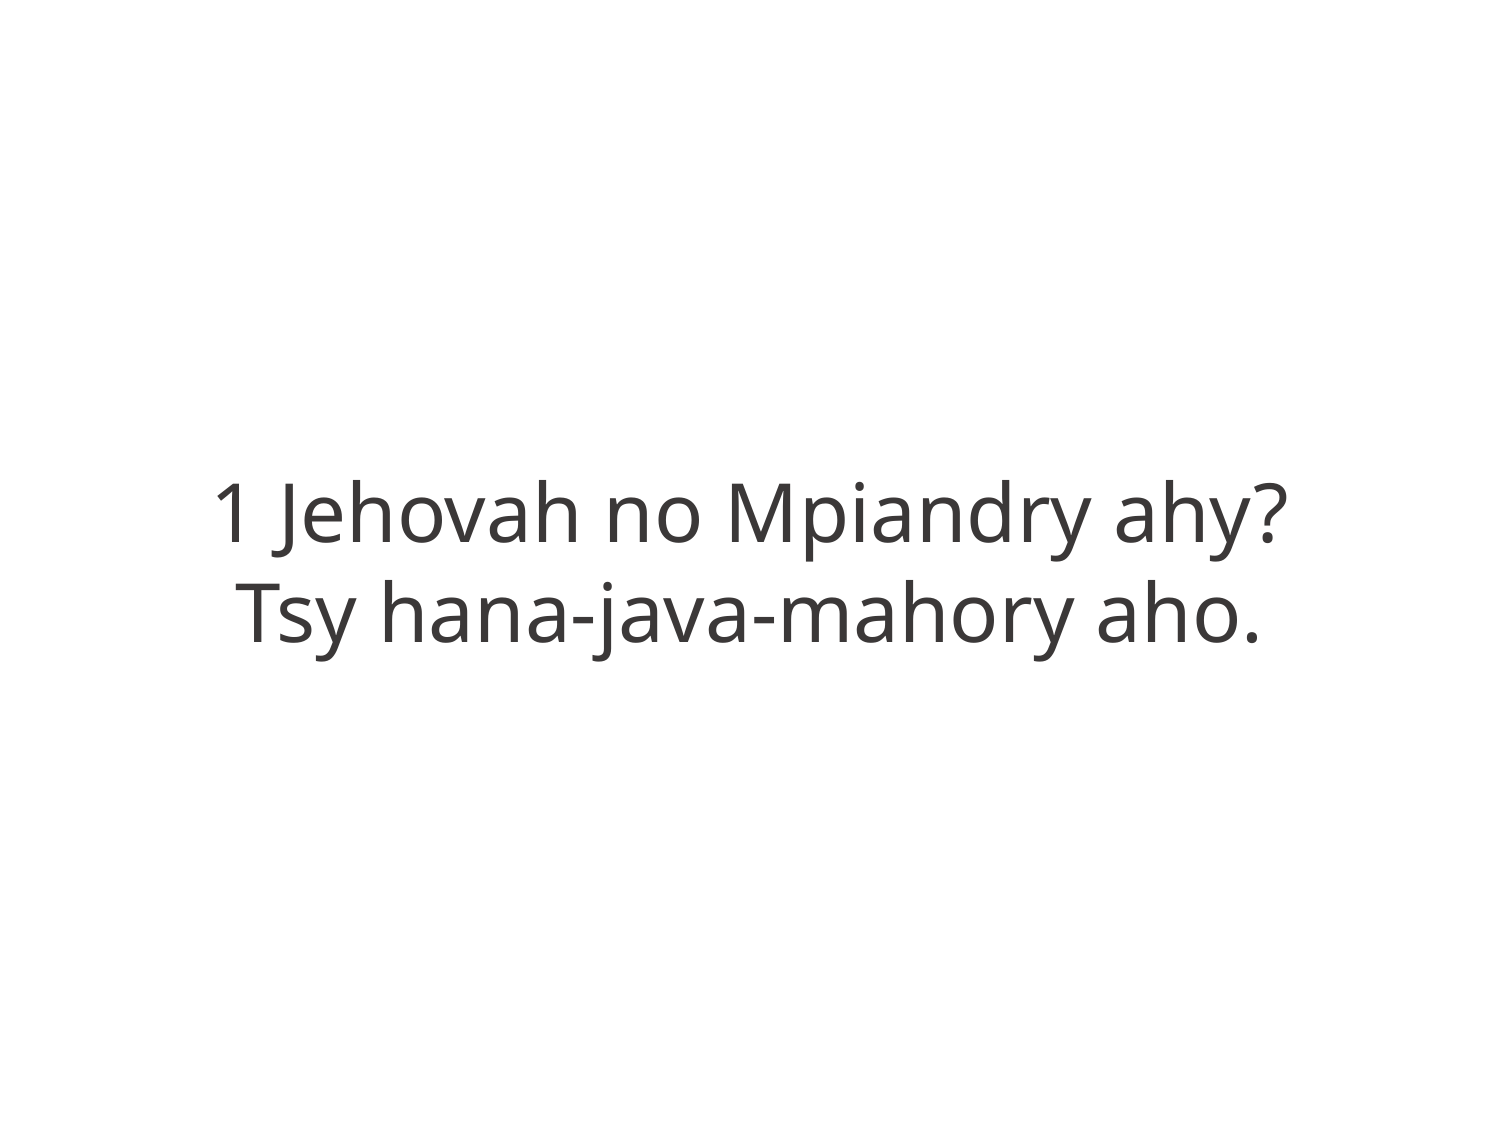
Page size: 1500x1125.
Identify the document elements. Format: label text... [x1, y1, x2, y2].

title 1 Jehovah no Mpiandry ahy? Tsy hana-java-mahory aho. [103, 453, 1397, 672]
